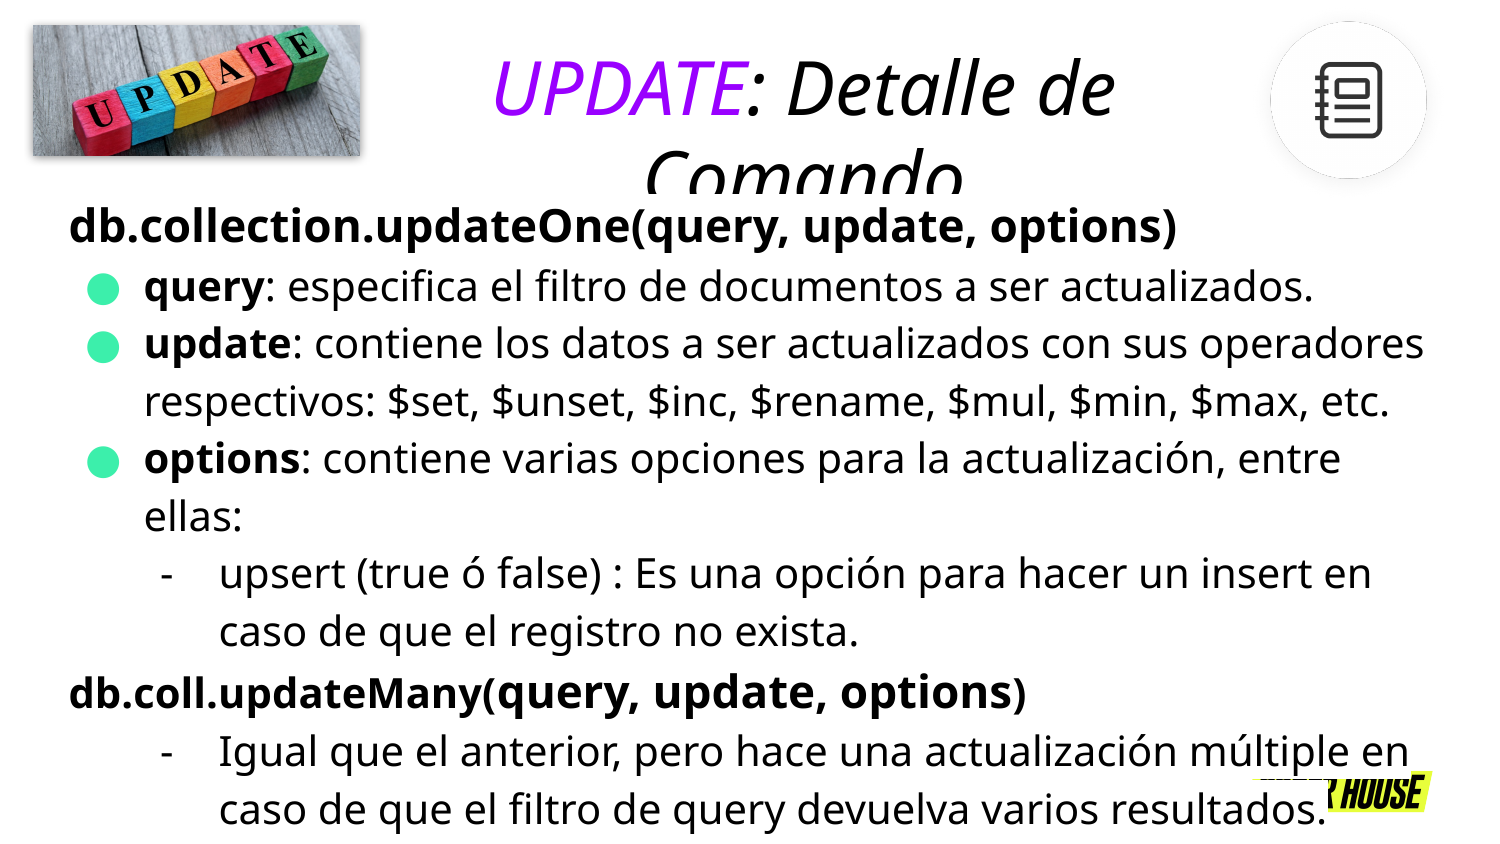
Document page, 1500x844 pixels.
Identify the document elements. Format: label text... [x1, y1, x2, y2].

picture [1241, 764, 1437, 819]
text_box UPDATE: Detalle de Comando [365, 25, 1245, 156]
text_box [58, 735, 1225, 815]
picture [33, 25, 361, 157]
text_box db.collection.updateOne(query, update, options) query: especifica el filtro de documentos a ser actualizados. update: contiene los datos a ser actualizados con sus operadores respectivos: $set, $unset, $inc, $rename, $mul, $min, $max, etc. options: contiene varias opciones para la actualización, entre ellas: upsert (true ó false) : Es una opción para hacer un insert en caso de que el registro no exista. db.coll.updateMany(query, update, options) Igual que el anterior, pero hace una actualización múltiple en caso de que el filtro de query devuelva varios resultados. [53, 173, 1463, 735]
picture [1251, 2, 1447, 198]
